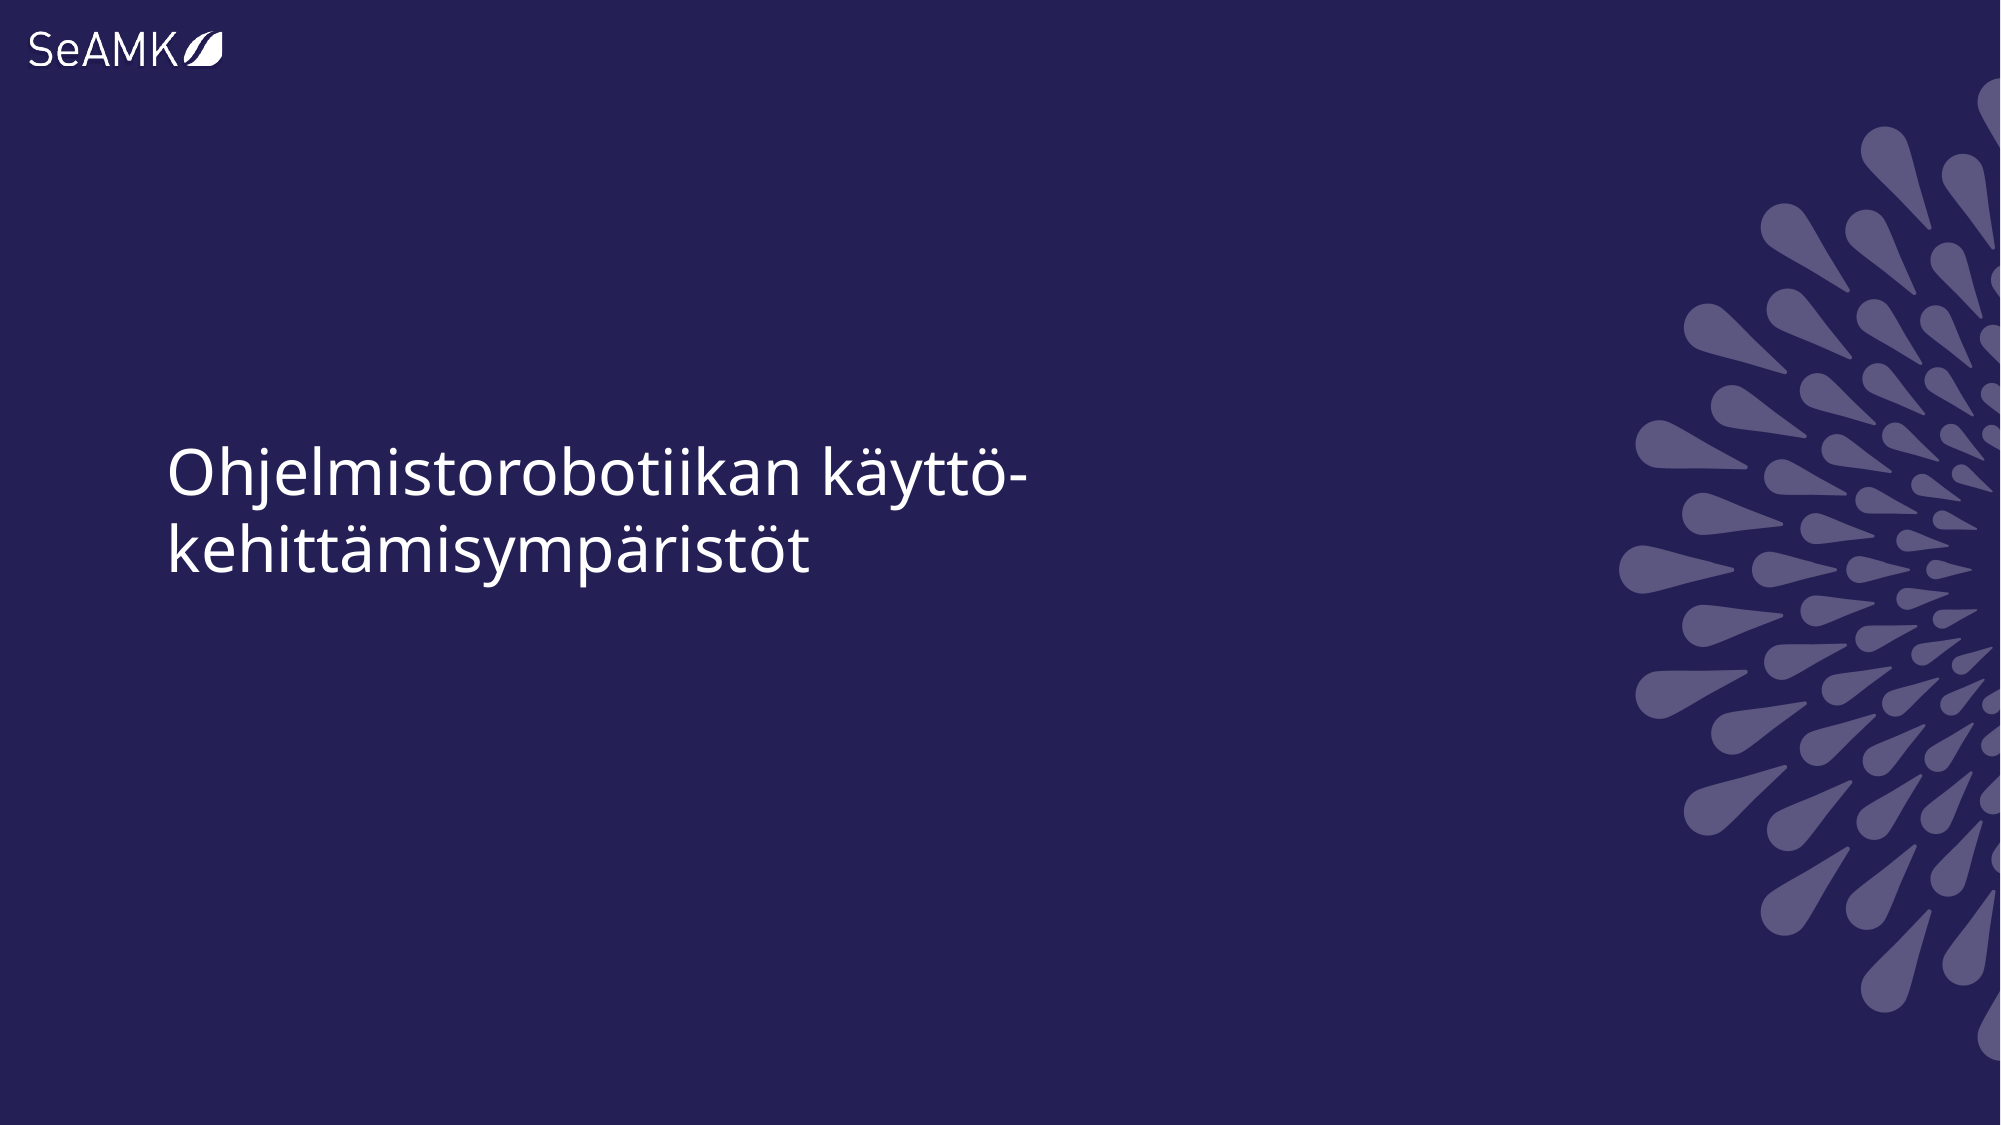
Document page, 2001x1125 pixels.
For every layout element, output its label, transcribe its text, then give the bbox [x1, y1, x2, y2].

picture [0, 0, 2001, 1125]
title Ohjelmistorobotiikan käyttö- kehittämisympäristöt [151, 423, 1628, 593]
